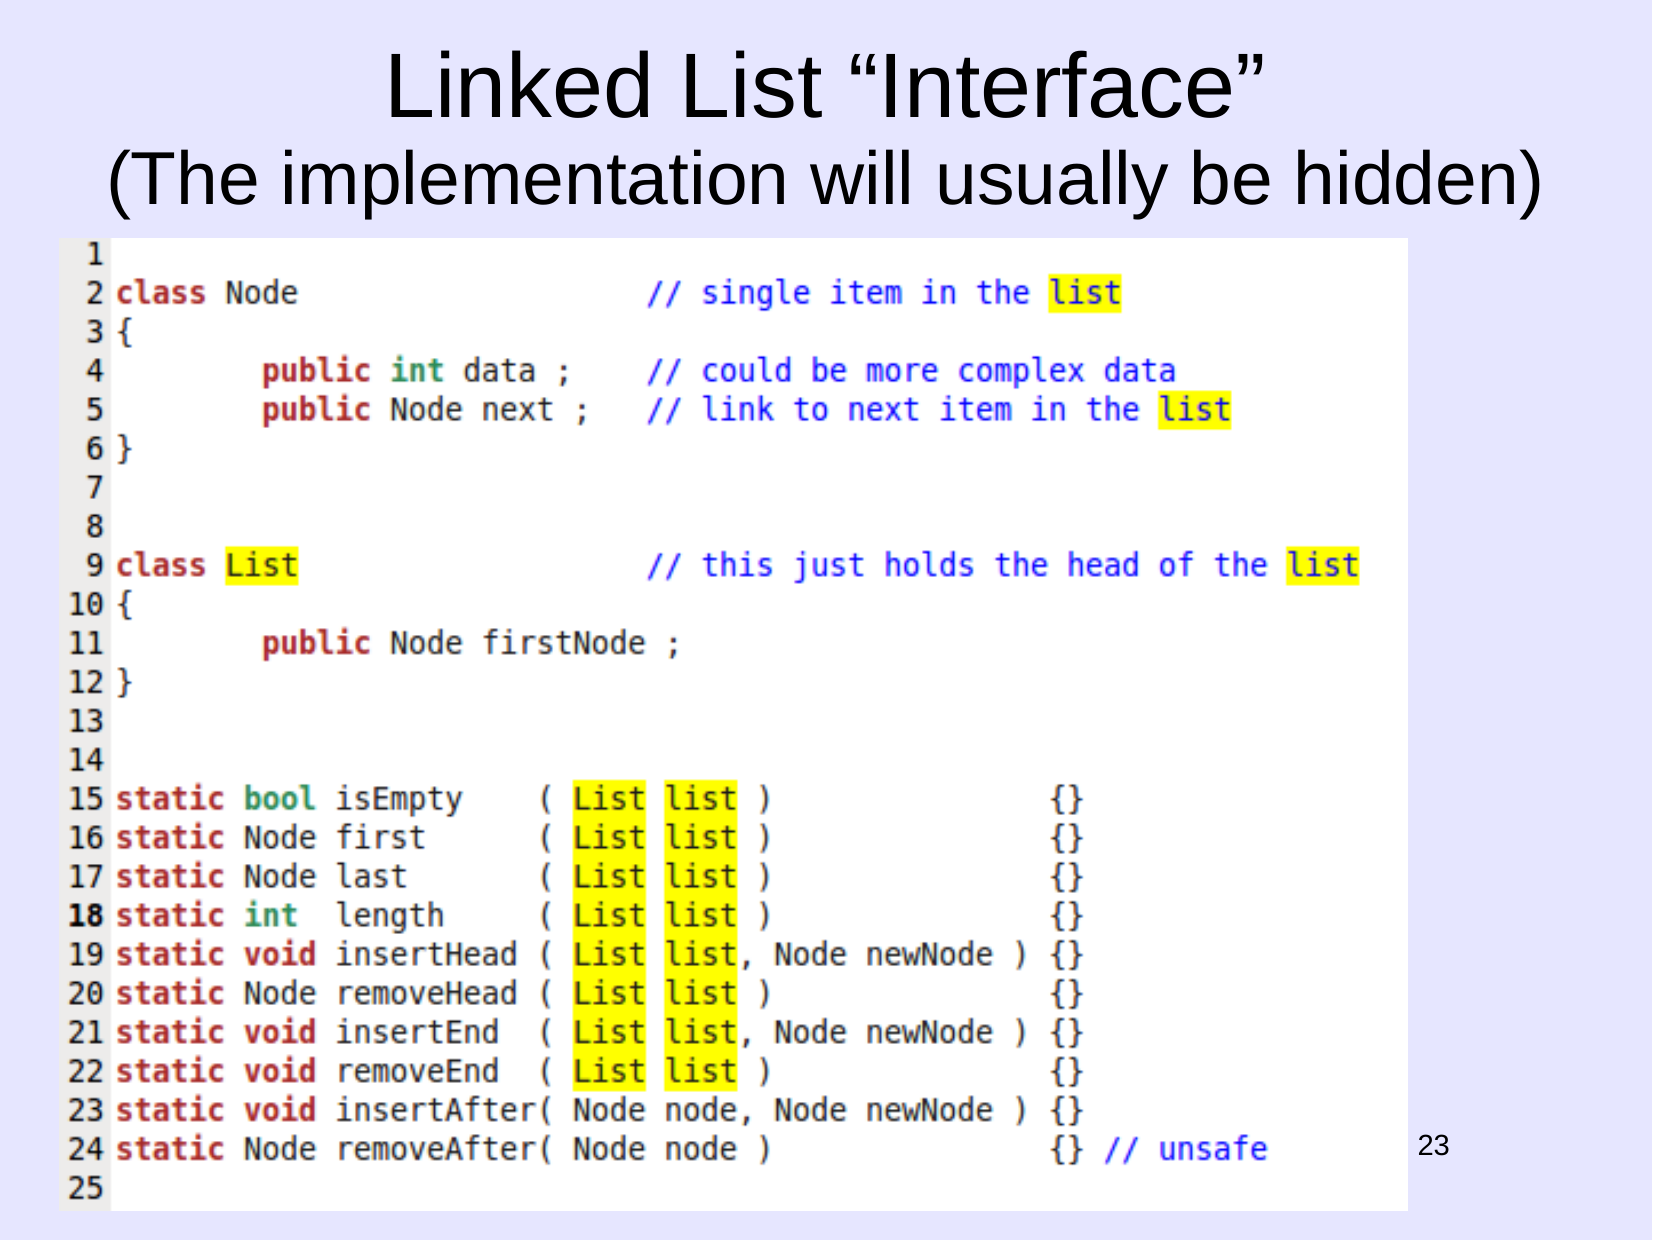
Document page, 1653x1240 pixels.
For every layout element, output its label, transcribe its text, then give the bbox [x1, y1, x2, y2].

title Linked List “Interface” (The implementation will usually be hidden) [82, 20, 1570, 237]
picture [58, 238, 1408, 1211]
slide_number 23 [1416, 1129, 1568, 1173]
